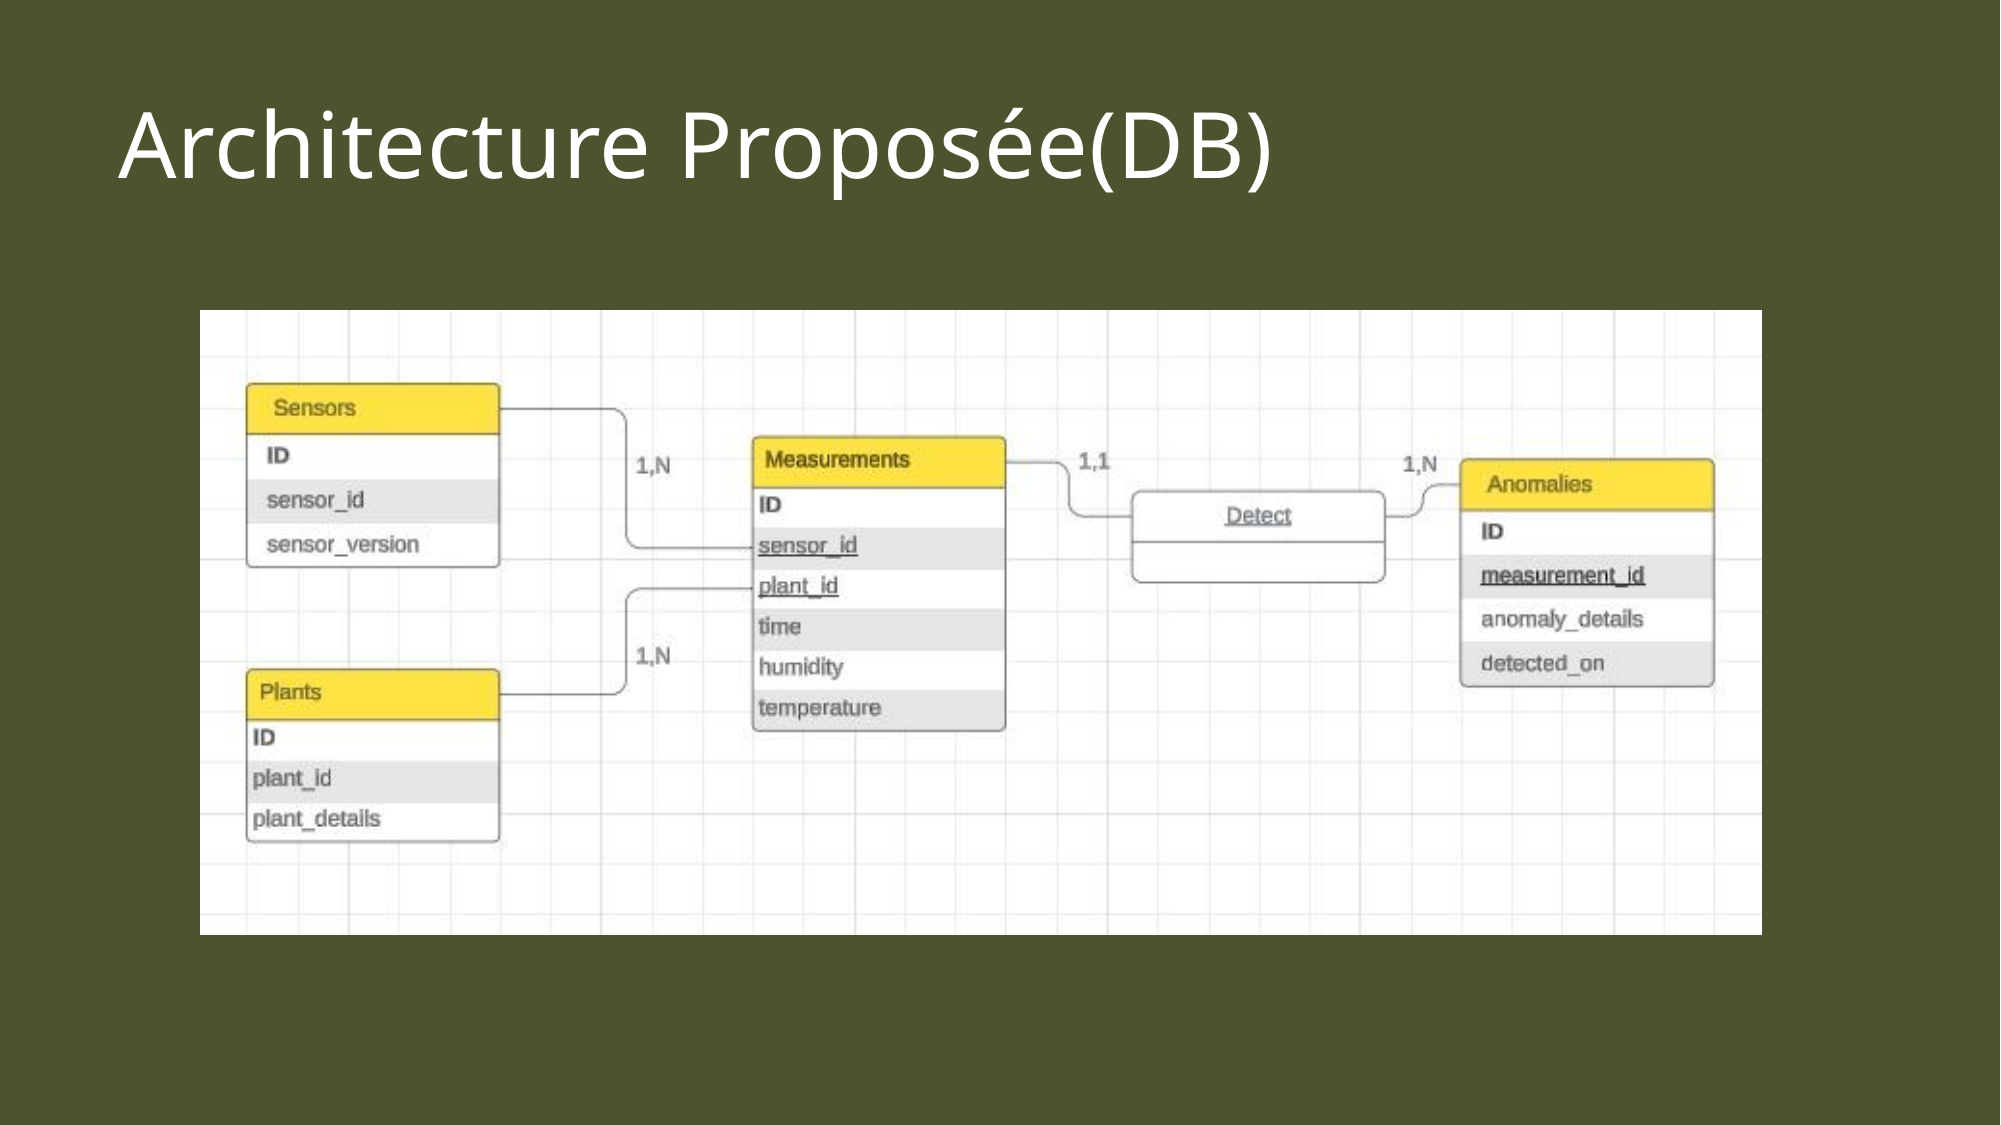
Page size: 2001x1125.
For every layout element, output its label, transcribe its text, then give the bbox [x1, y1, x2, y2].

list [200, 310, 1762, 935]
title Architecture Proposée(DB) [118, 101, 1878, 344]
